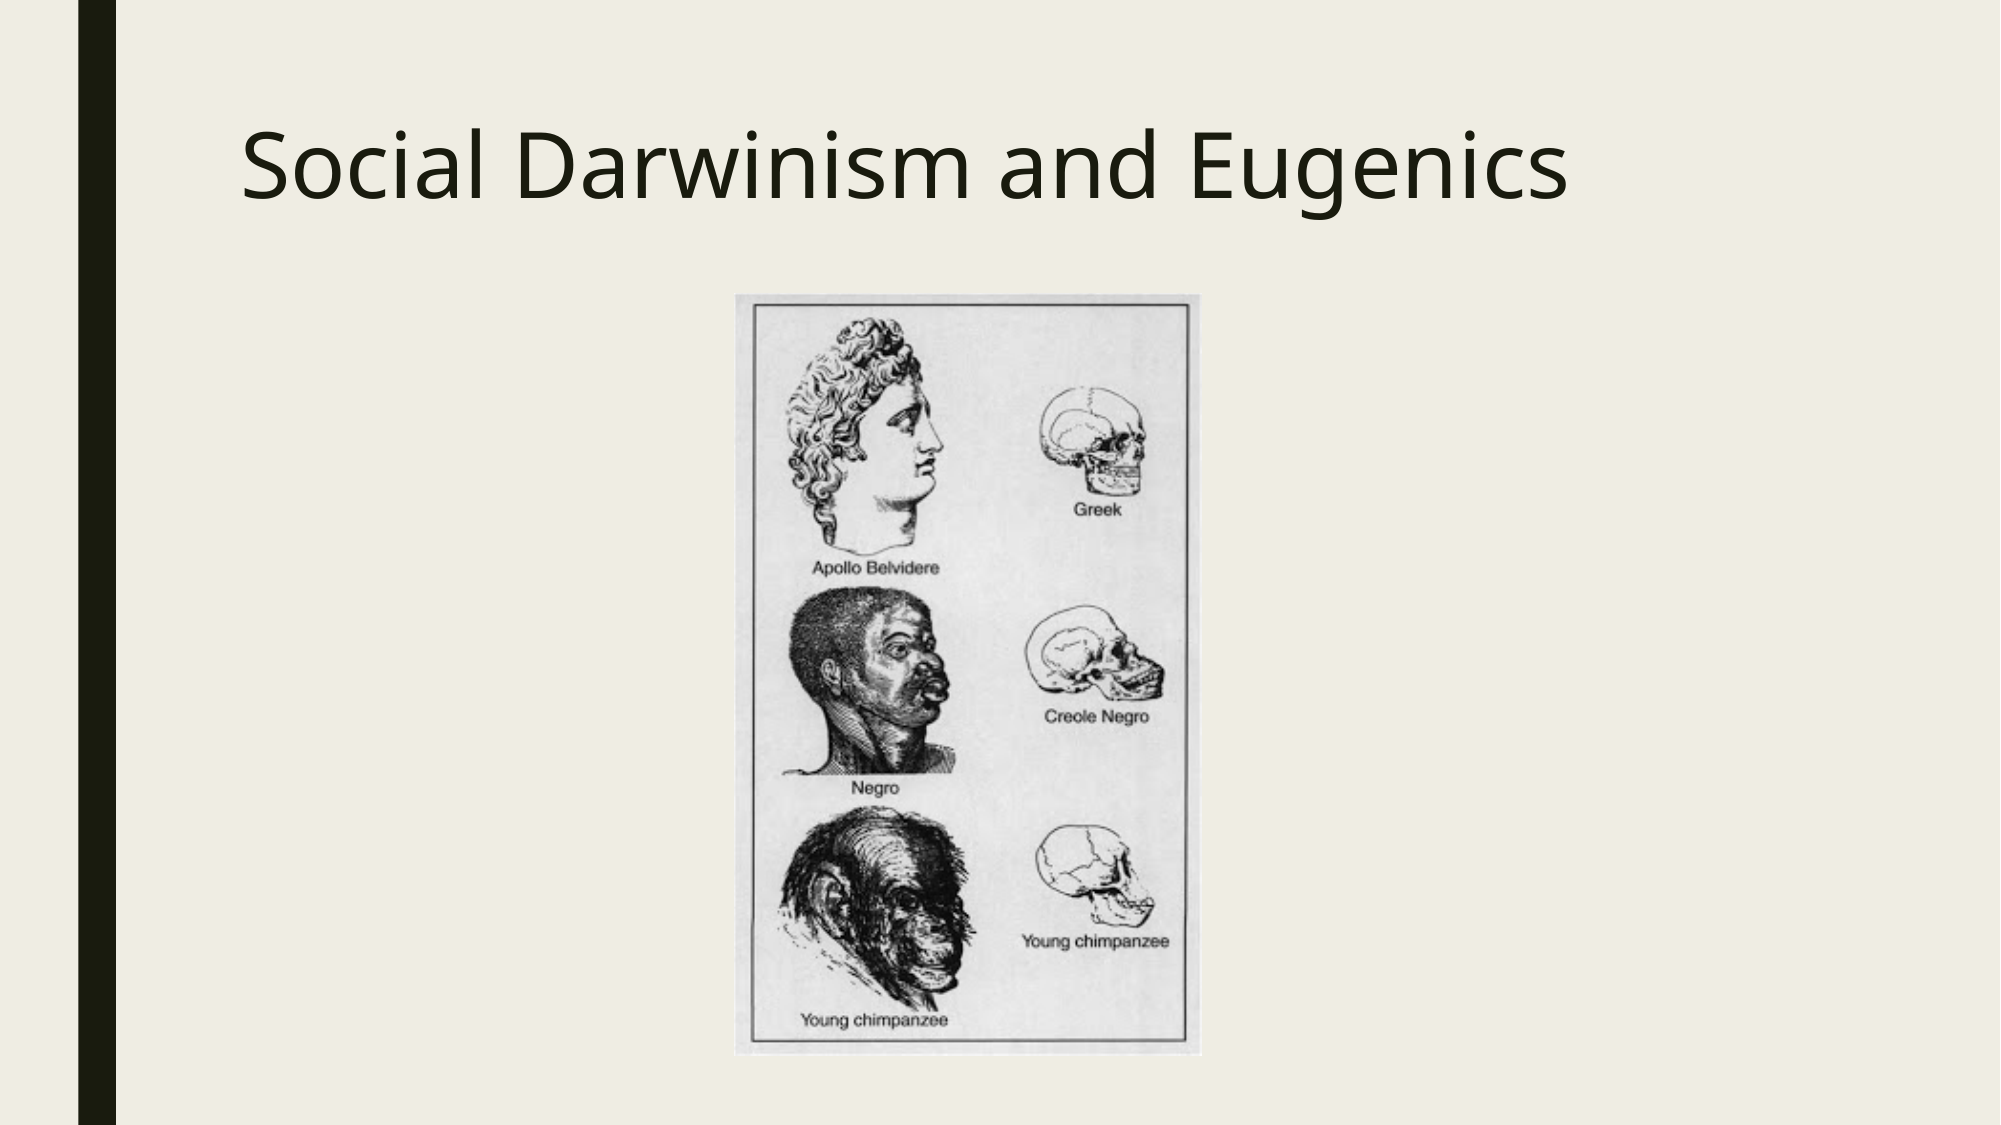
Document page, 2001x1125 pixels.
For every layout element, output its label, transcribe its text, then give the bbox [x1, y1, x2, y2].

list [734, 293, 1202, 1056]
title Social Darwinism and Eugenics [225, 112, 1800, 357]
